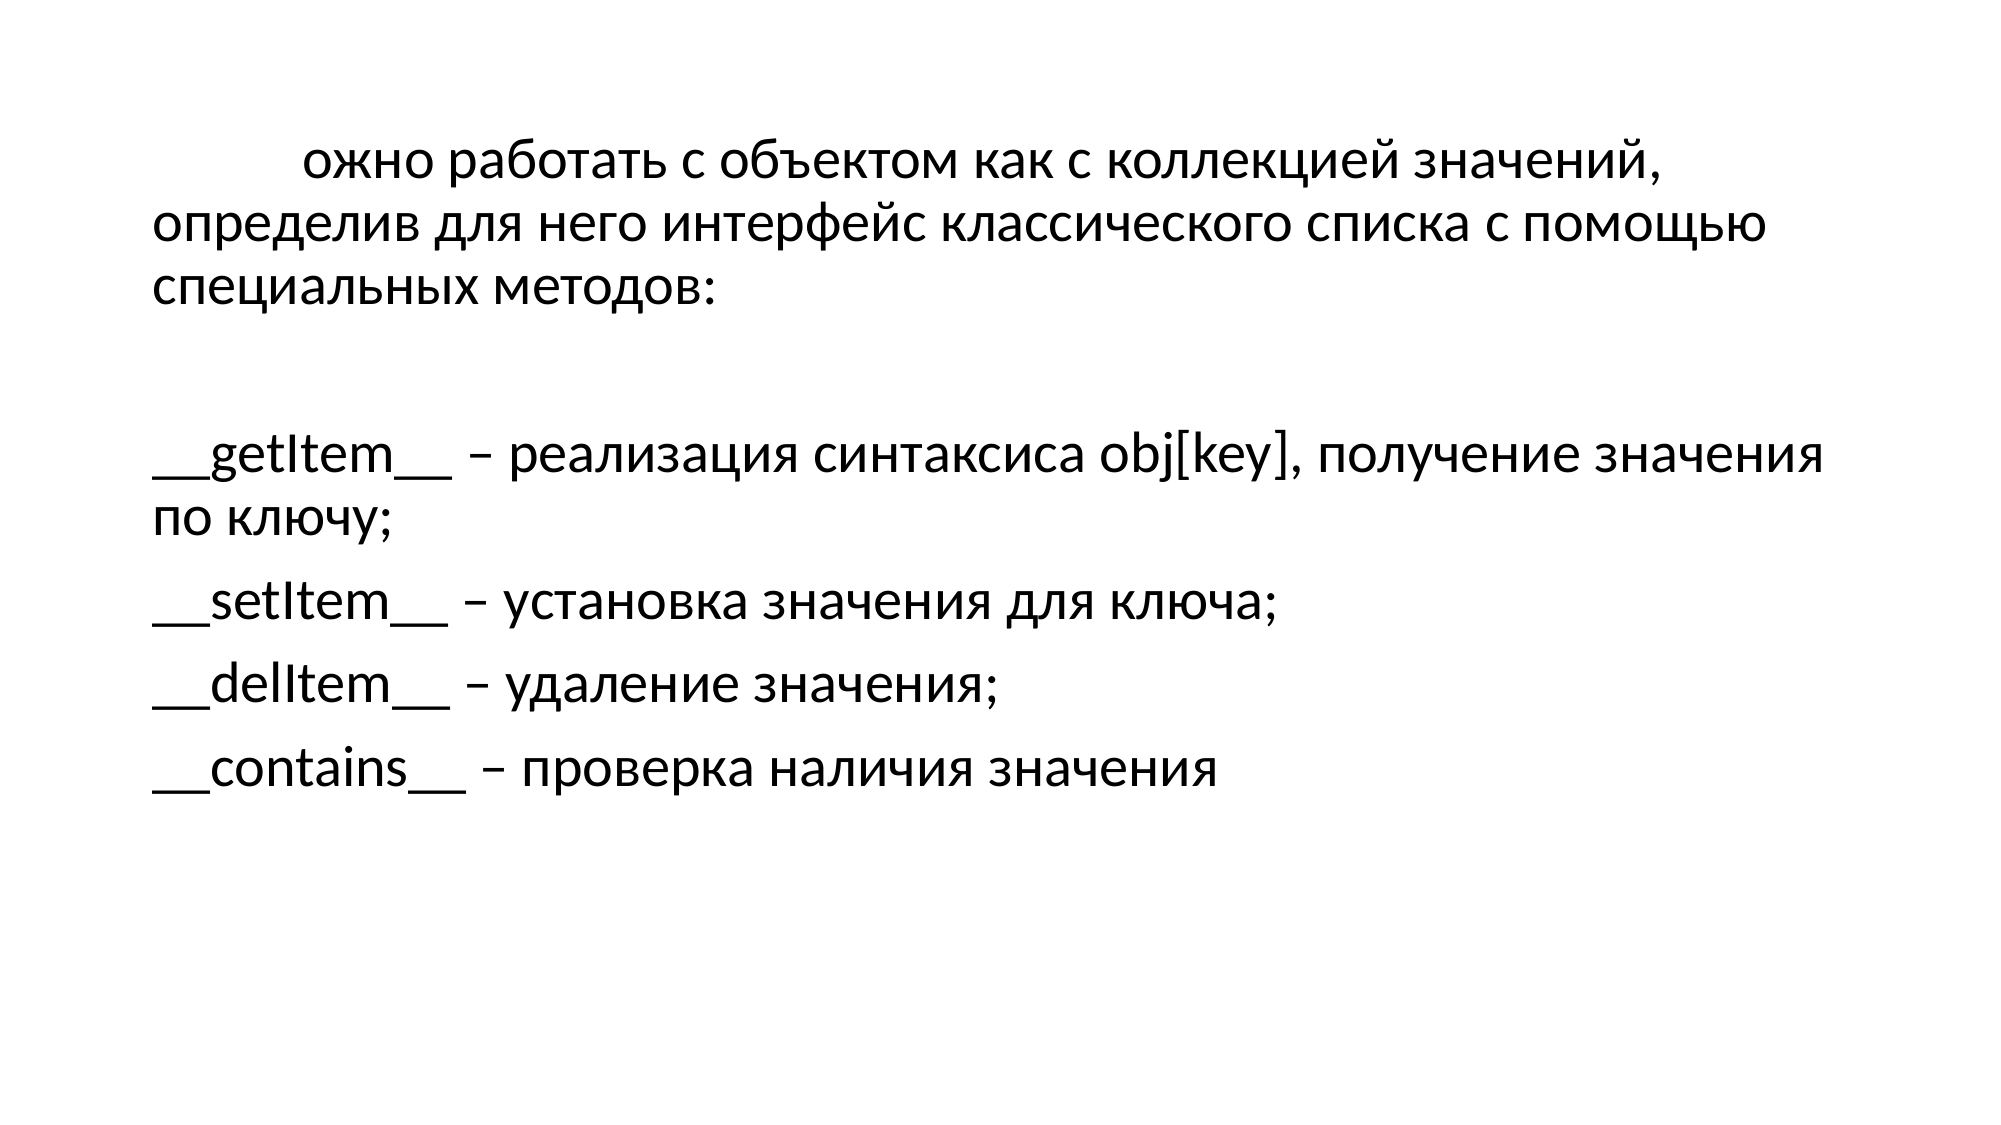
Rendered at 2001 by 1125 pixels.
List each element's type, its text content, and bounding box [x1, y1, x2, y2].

list ожно работать с объектом как с коллекцией значений, определив для него интерфейс классического списка с помощью специальных методов: __getItem__ – реализация синтаксиса obj[key], получение значения по ключу; __setItem__ – установка значения для ключа; __delItem__ – удаление значения; __contains__ – проверка наличия значения [137, 121, 1863, 1014]
